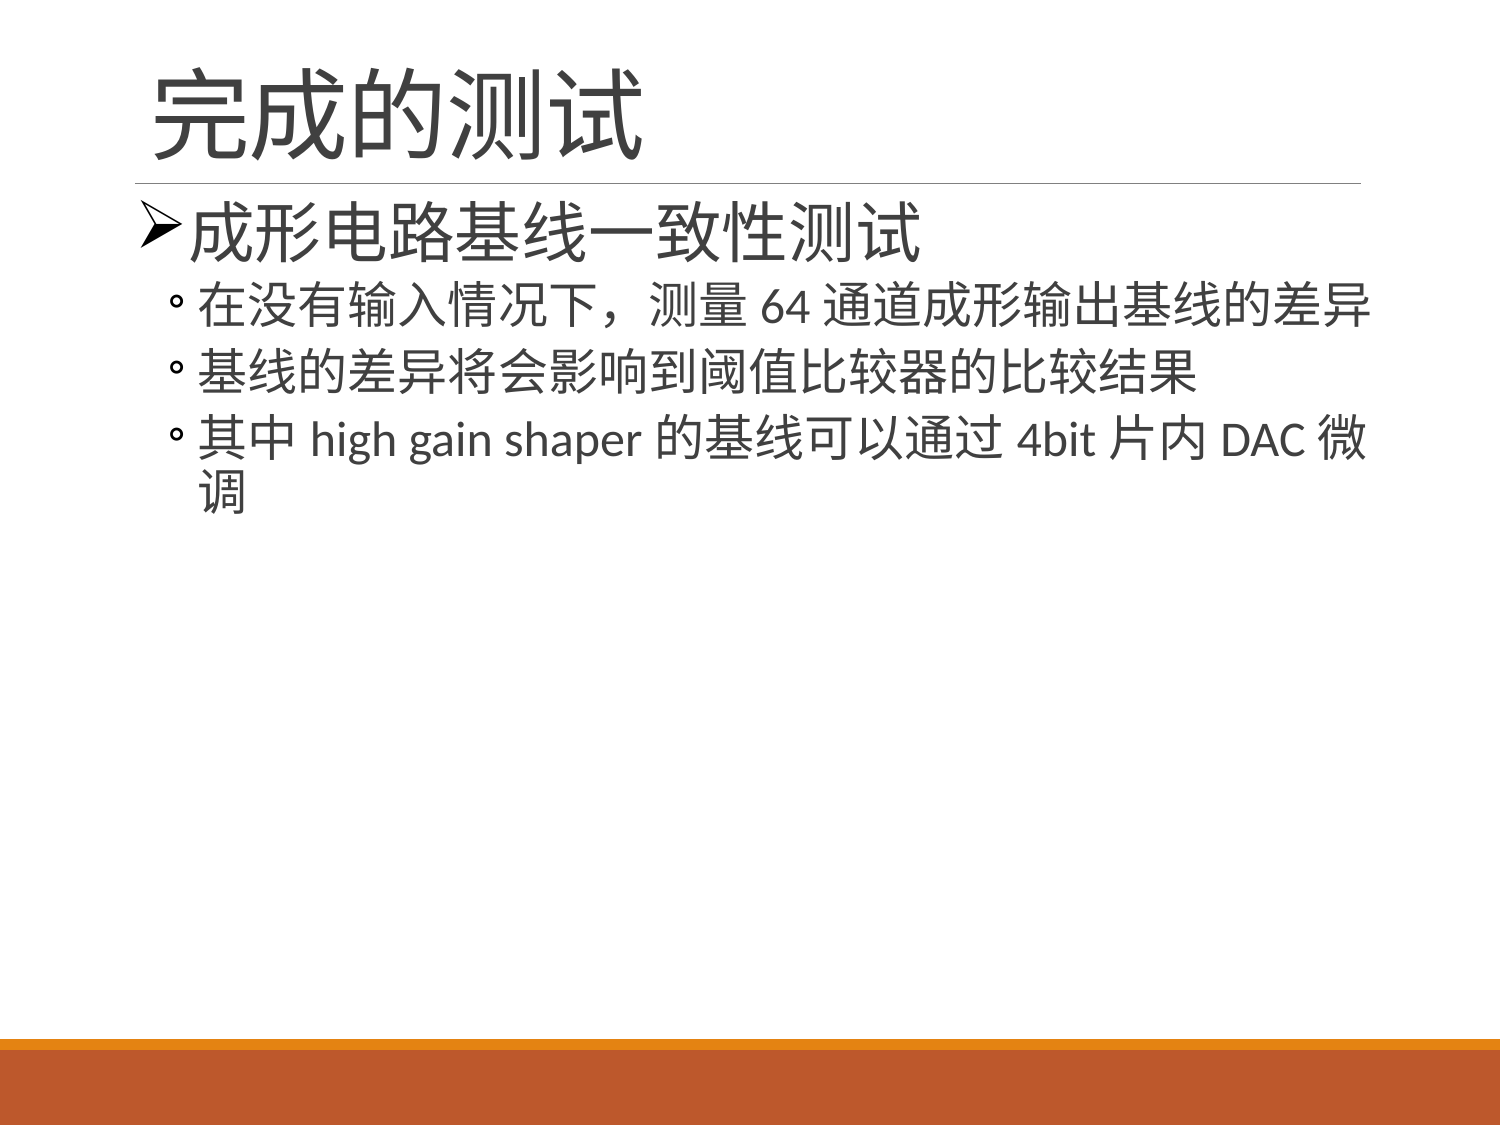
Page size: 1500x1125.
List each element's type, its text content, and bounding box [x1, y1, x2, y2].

title 完成的测试 [135, 47, 1373, 181]
list 成形电路基线一致性测试 在没有输入情况下，测量64通道成形输出基线的差异 基线的差异将会影响到阈值比较器的比较结果 其中high gain shaper的基线可以通过4bit片内DAC微调 [135, 192, 1373, 963]
